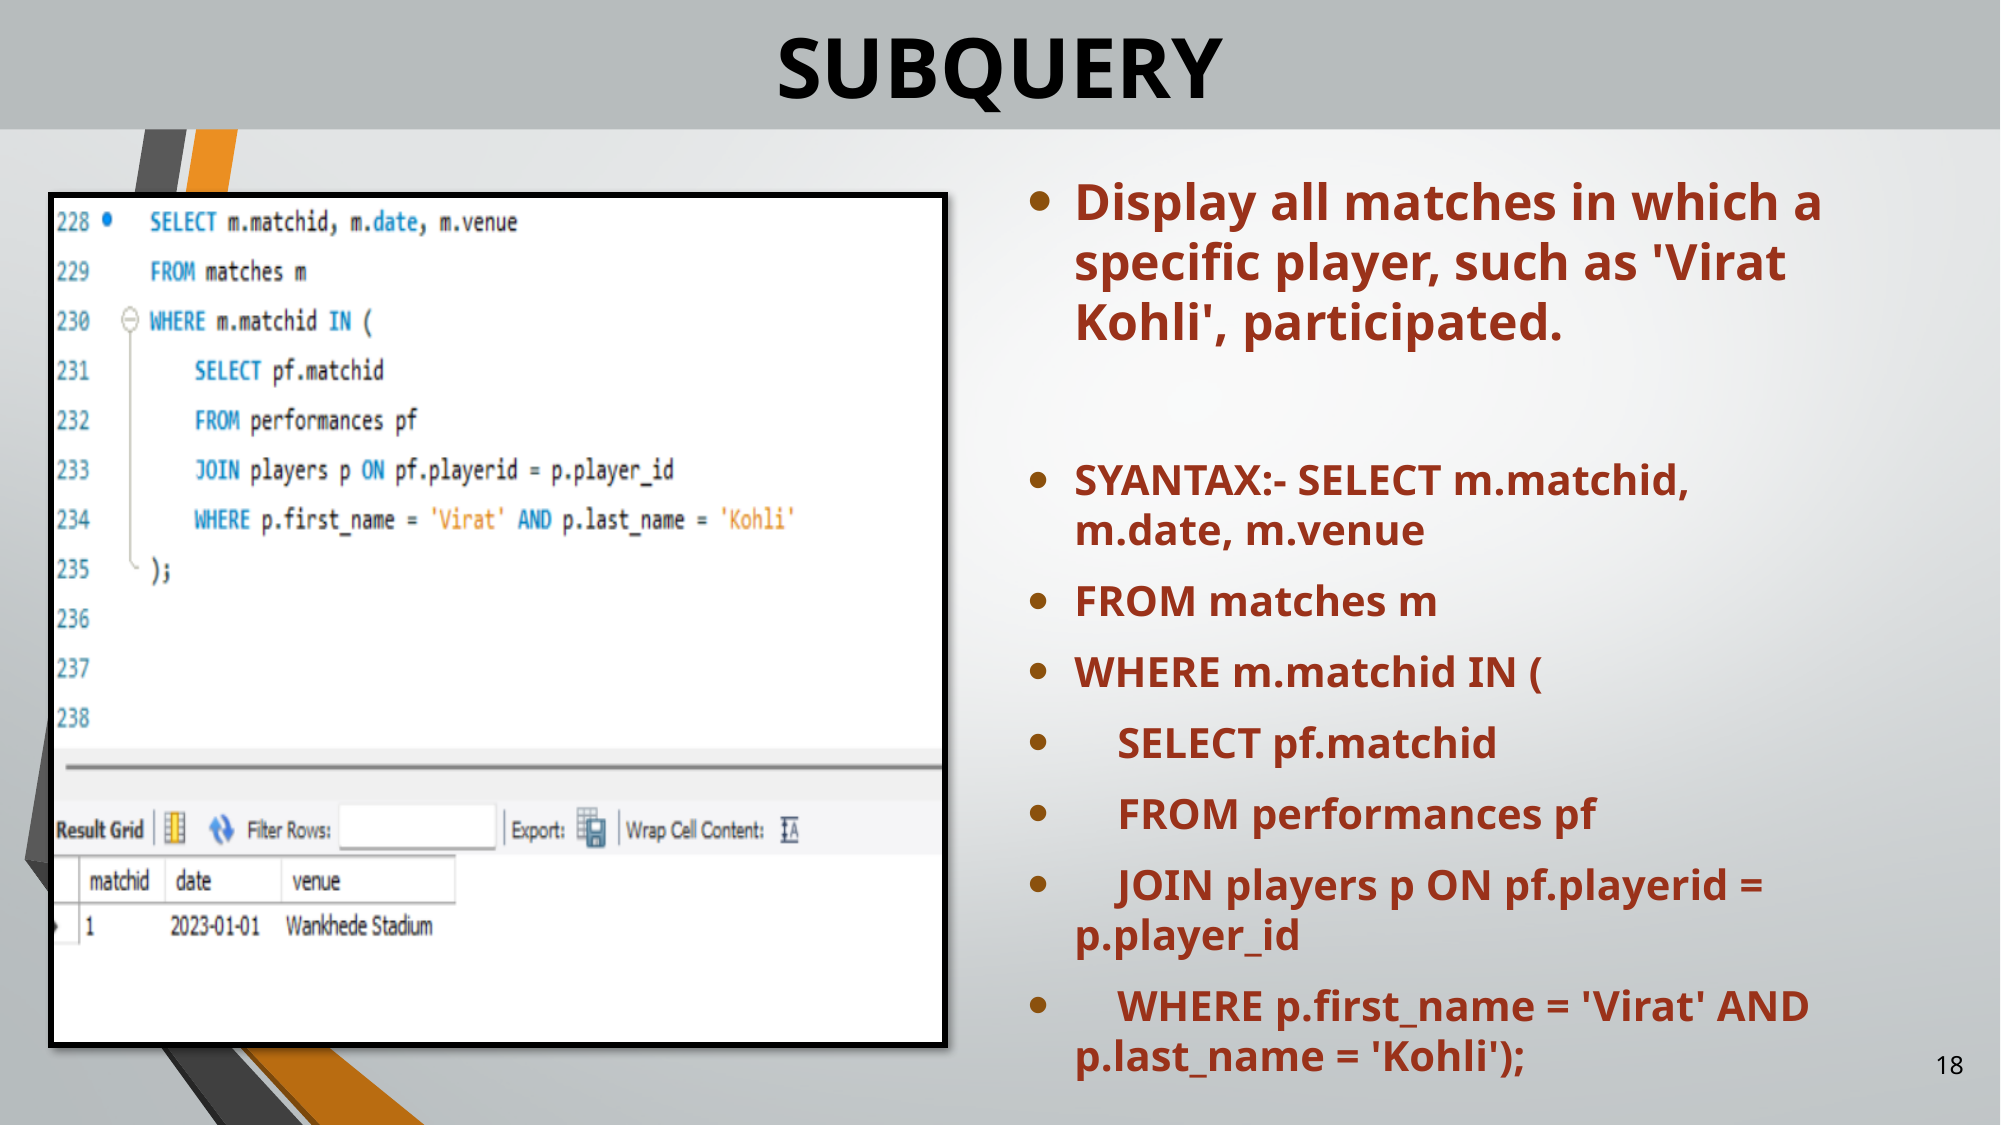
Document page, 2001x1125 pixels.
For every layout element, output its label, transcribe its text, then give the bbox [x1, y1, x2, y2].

text_box 18 [1920, 1041, 2000, 1091]
title SUBQUERY [0, 0, 2000, 130]
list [54, 197, 943, 1043]
list Display all matches in which a specific player, such as 'Virat Kohli', participated. SYANTAX:- SELECT m.matchid, m.date, m.venue FROM matches m WHERE m.matchid IN ( SELECT pf.matchid FROM performances pf JOIN players p ON pf.playerid = p.player_id WHERE p.first_name = 'Virat' AND p.last_name = 'Kohli'); [1012, 163, 1863, 1103]
